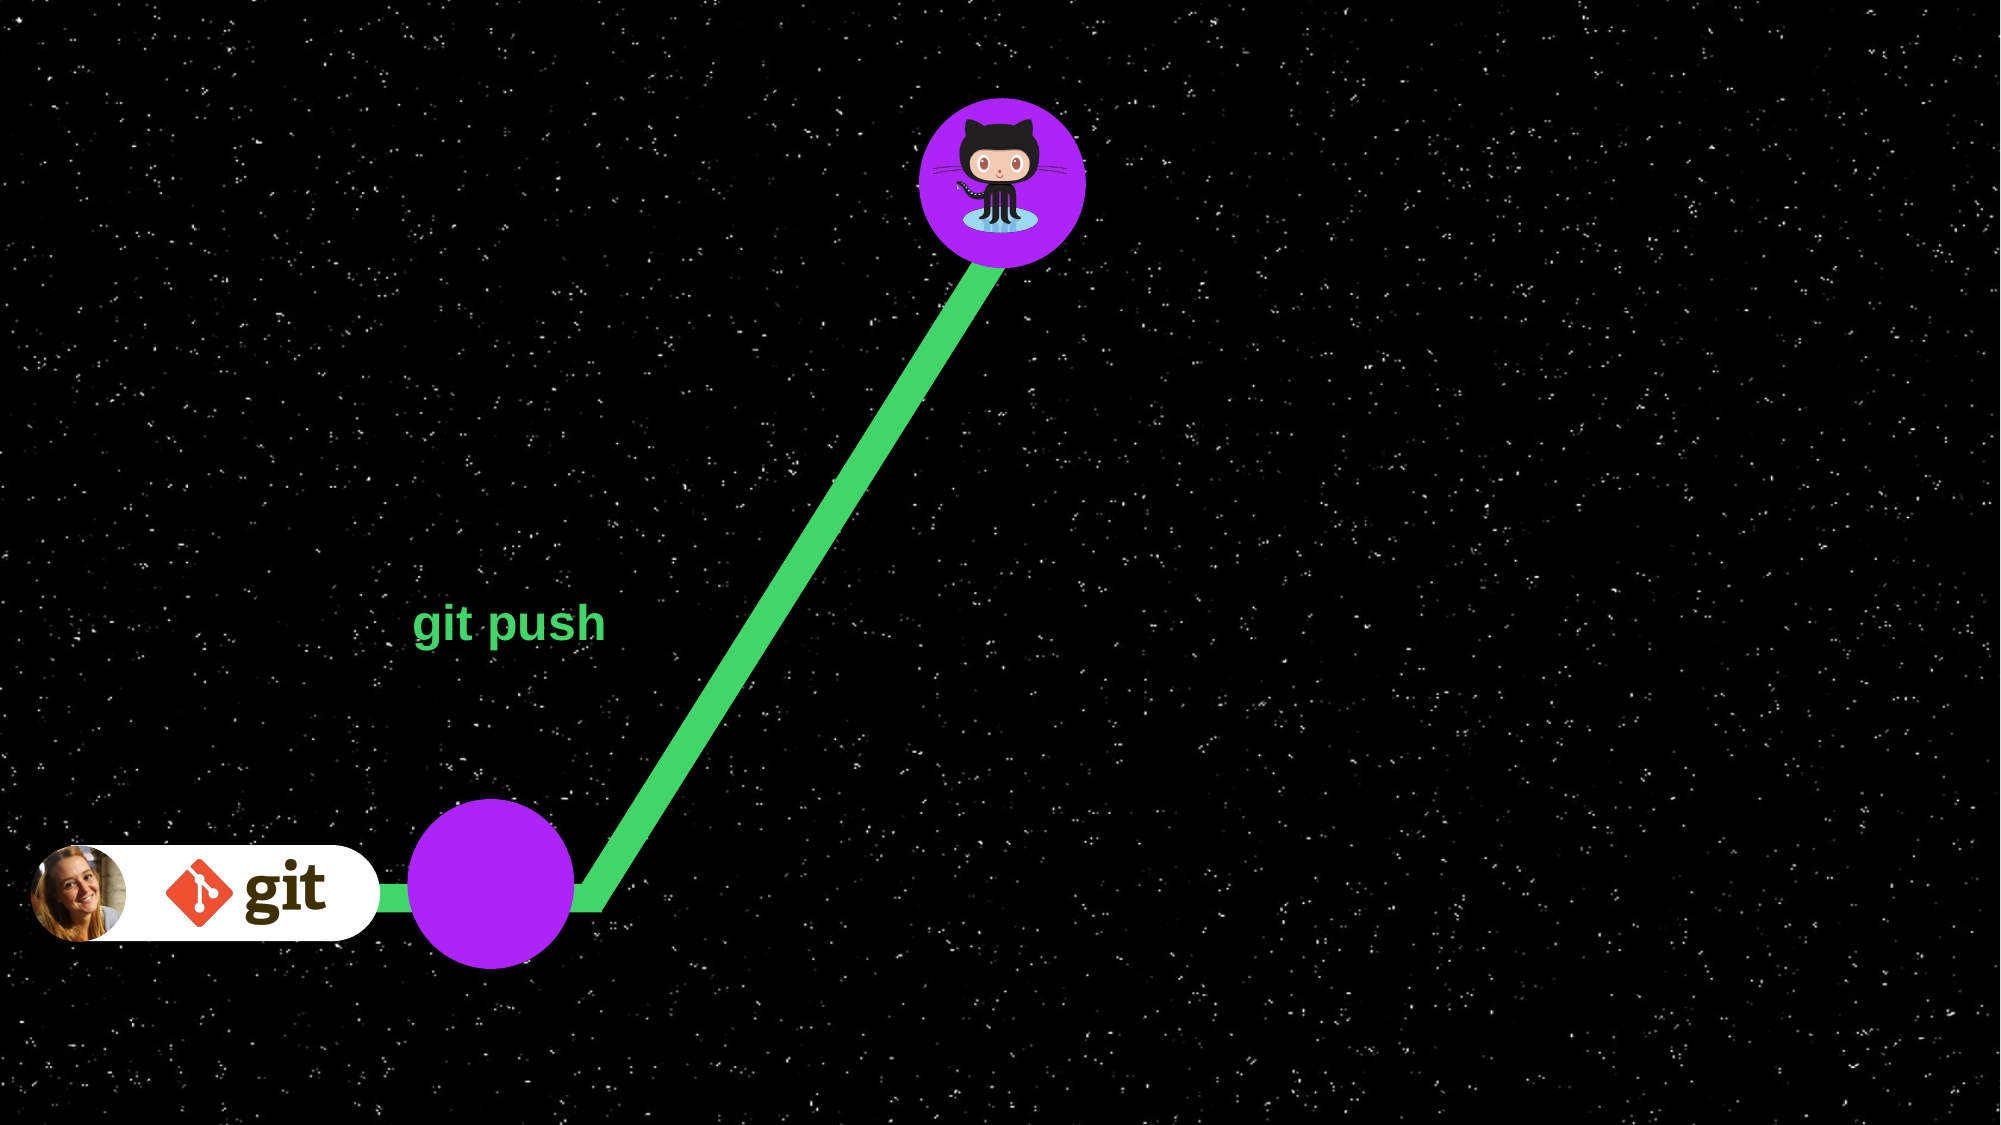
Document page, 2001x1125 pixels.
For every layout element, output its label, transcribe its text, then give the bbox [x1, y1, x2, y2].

text_box [297, 844, 382, 943]
text_box [917, 127, 1087, 270]
text_box [406, 797, 576, 970]
text_box [29, 844, 128, 943]
text_box [86, 844, 322, 942]
text_box git push [397, 582, 622, 658]
text_box [571, 883, 603, 913]
text_box [580, 263, 1006, 911]
text_box [946, 97, 1059, 119]
text_box [378, 883, 411, 913]
picture [0, 0, 2001, 1125]
